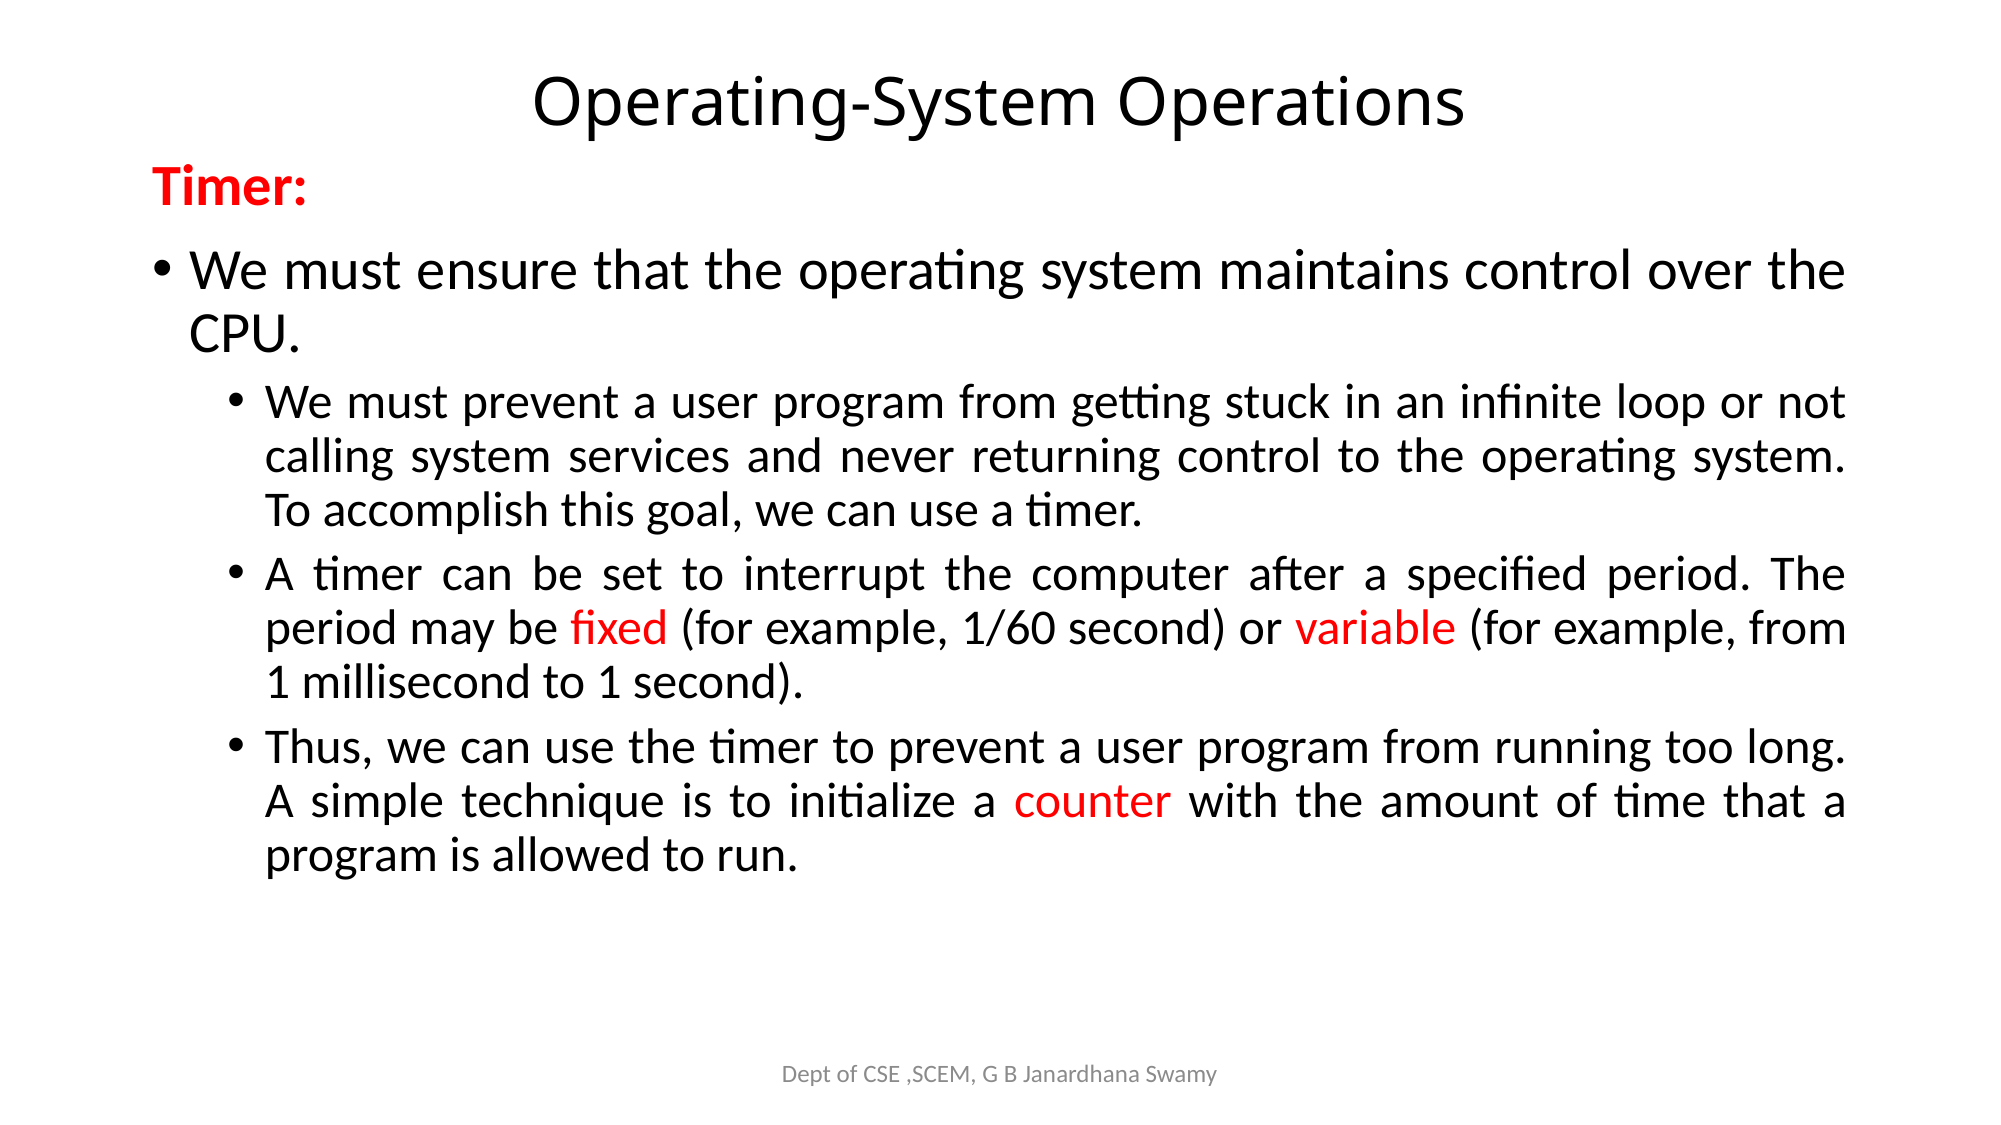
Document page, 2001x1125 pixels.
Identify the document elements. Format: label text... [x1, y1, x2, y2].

footer Dept of CSE ,SCEM, G B Janardhana Swamy [662, 1042, 1338, 1103]
list Timer: We must ensure that the operating system maintains control over the CPU. We must prevent a user program from getting stuck in an infinite loop or not calling system services and never returning control to the operating system. To accomplish this goal, we can use a timer. A timer can be set to interrupt the computer after a specified period. The period may be fixed (for example, 1/60 second) or variable (for example, from 1 millisecond to 1 second). Thus, we can use the timer to prevent a user program from running too long. A simple technique is to initialize a counter with the amount of time that a program is allowed to run. [137, 147, 1863, 1023]
title Operating-System Operations [137, 59, 1863, 147]
